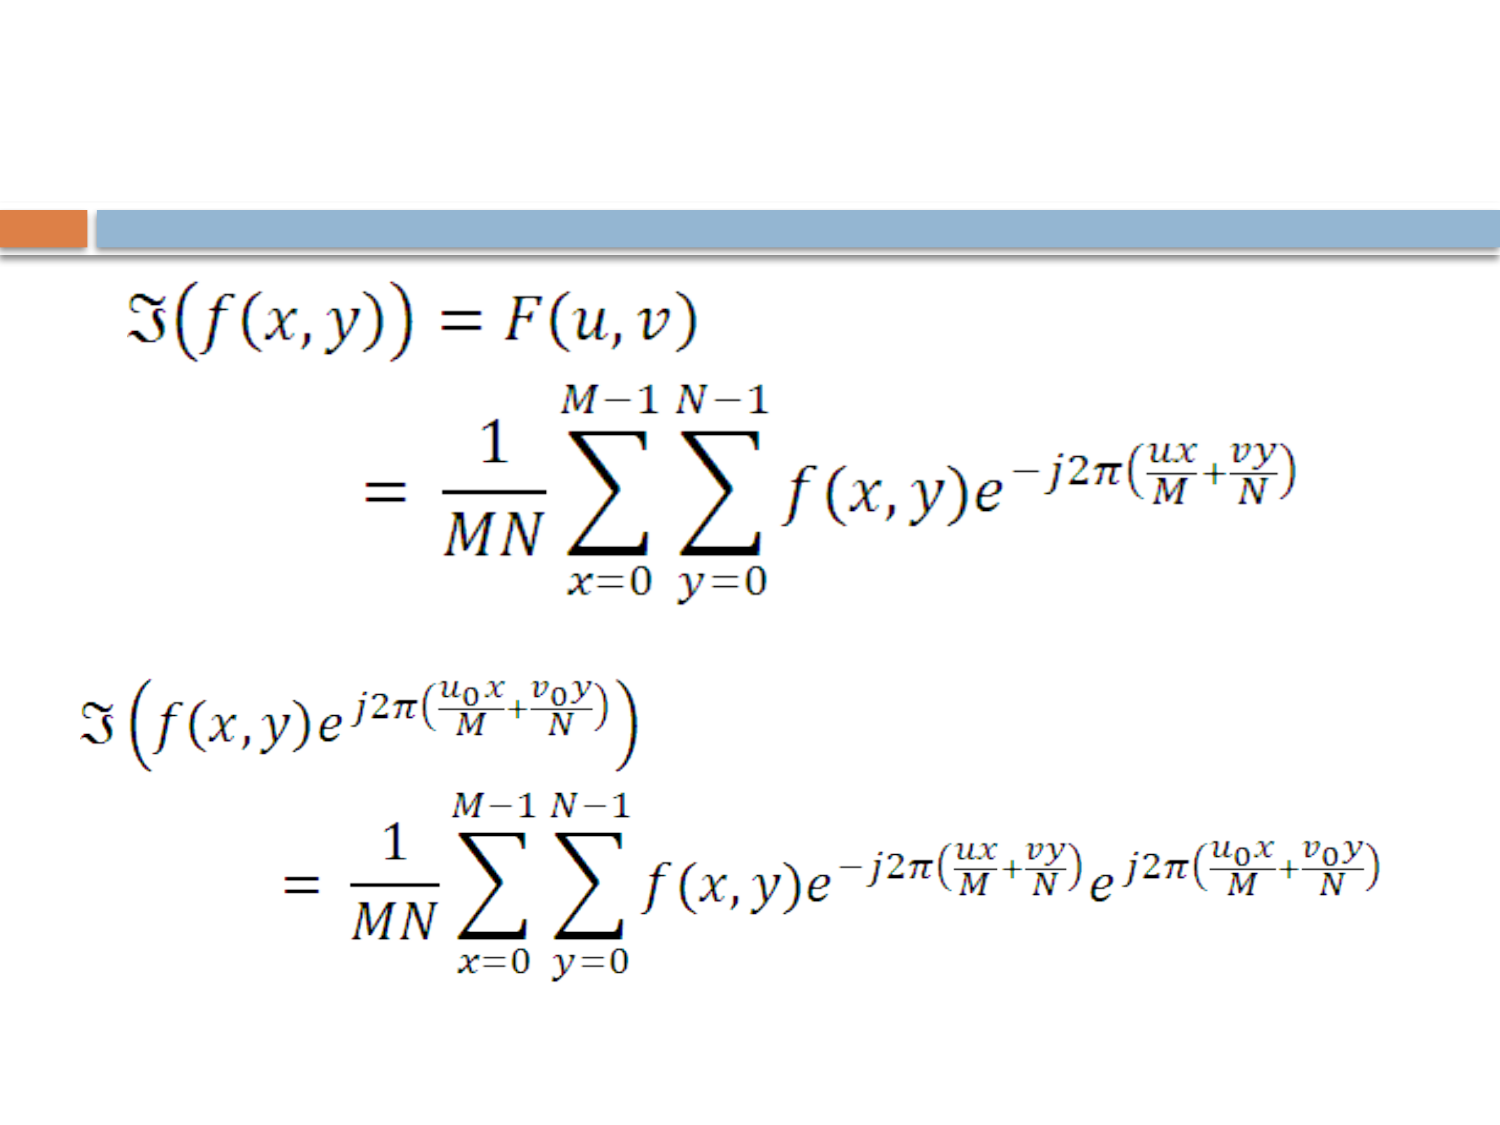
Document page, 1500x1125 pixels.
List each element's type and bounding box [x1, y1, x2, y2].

picture [126, 276, 1500, 618]
picture [80, 675, 1389, 993]
